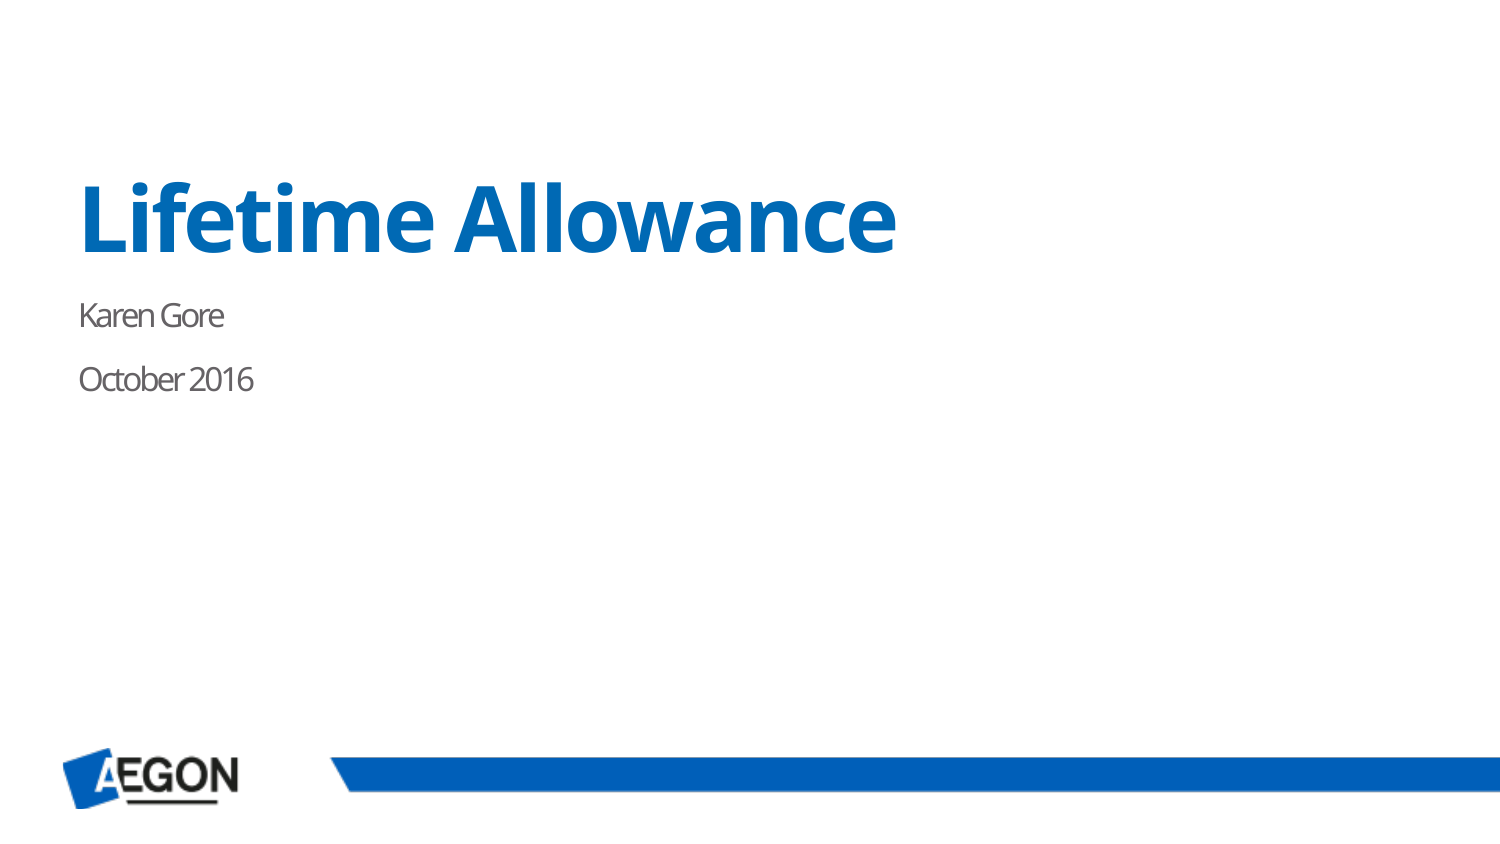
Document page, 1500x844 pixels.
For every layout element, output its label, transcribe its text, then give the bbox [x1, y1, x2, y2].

text_box Lifetime Allowance Karen Gore October 2016 [62, 241, 1264, 340]
picture [62, 748, 1500, 810]
